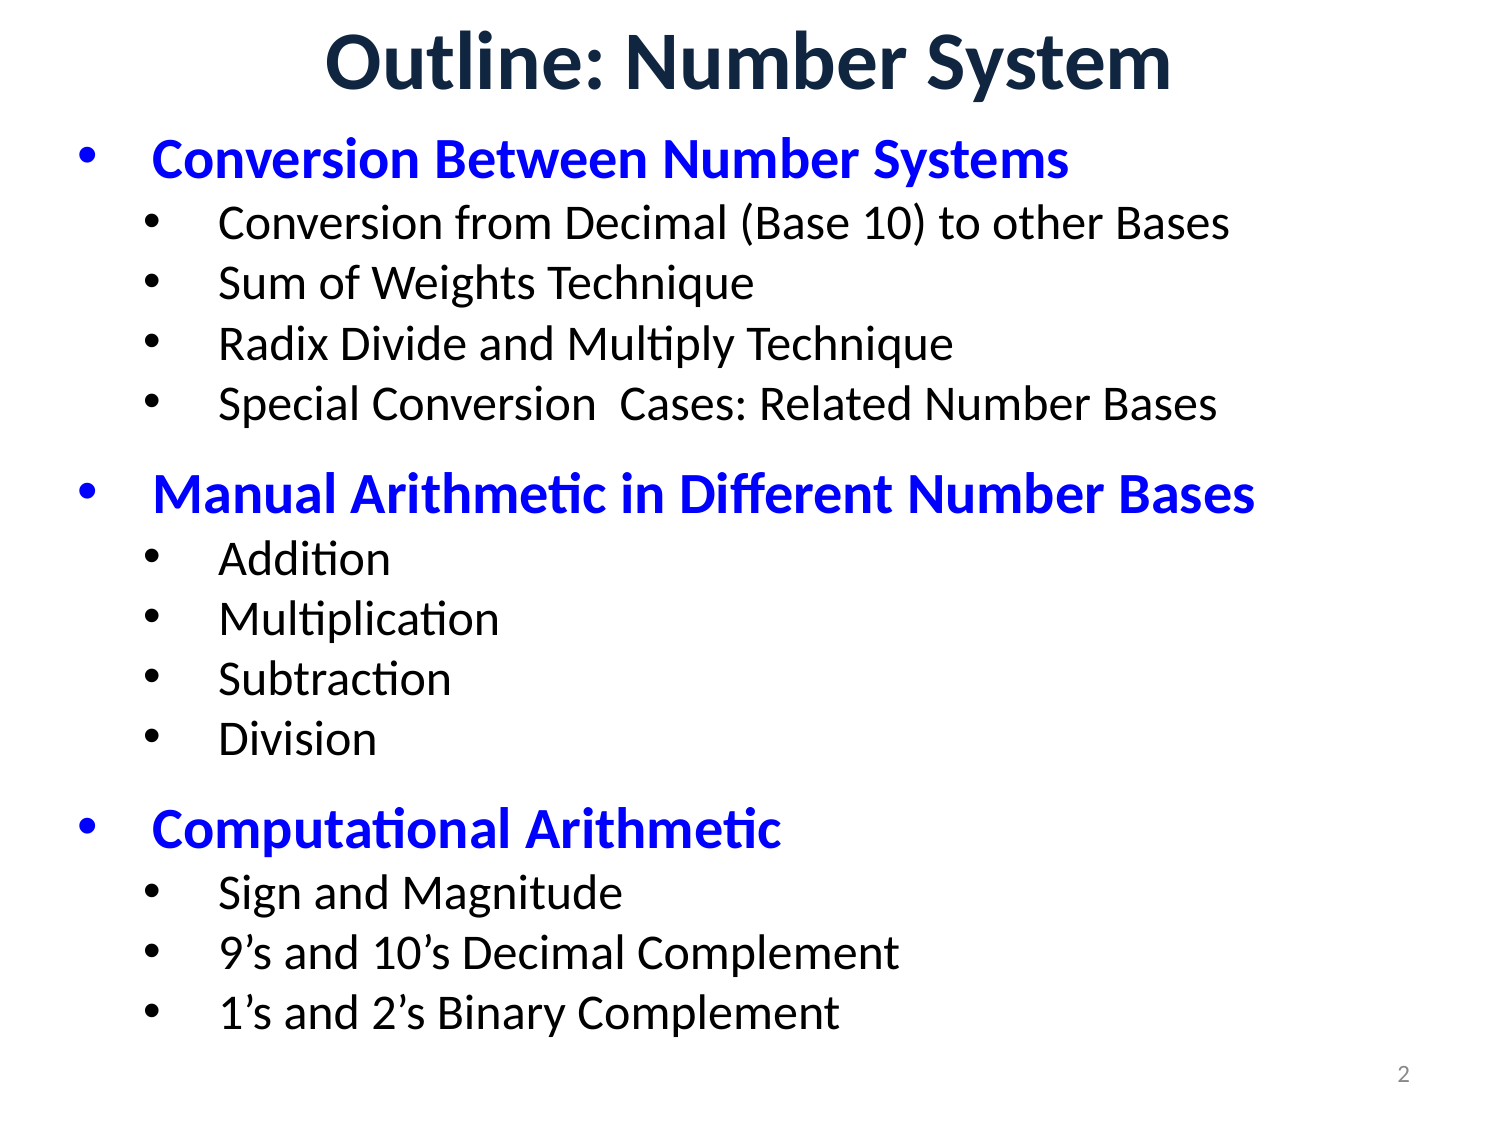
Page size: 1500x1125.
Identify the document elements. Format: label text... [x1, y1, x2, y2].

slide_number 2 [1074, 1042, 1425, 1103]
list Conversion Between Number Systems Conversion from Decimal (Base 10) to other Bases Sum of Weights Technique Radix Divide and Multiply Technique Special Conversion Cases: Related Number Bases Manual Arithmetic in Different Number Bases Addition Multiplication Subtraction Division Computational Arithmetic Sign and Magnitude 9’s and 10’s Decimal Complement 1’s and 2’s Binary Complement [62, 112, 1400, 763]
title Outline: Number System [0, 0, 1500, 113]
